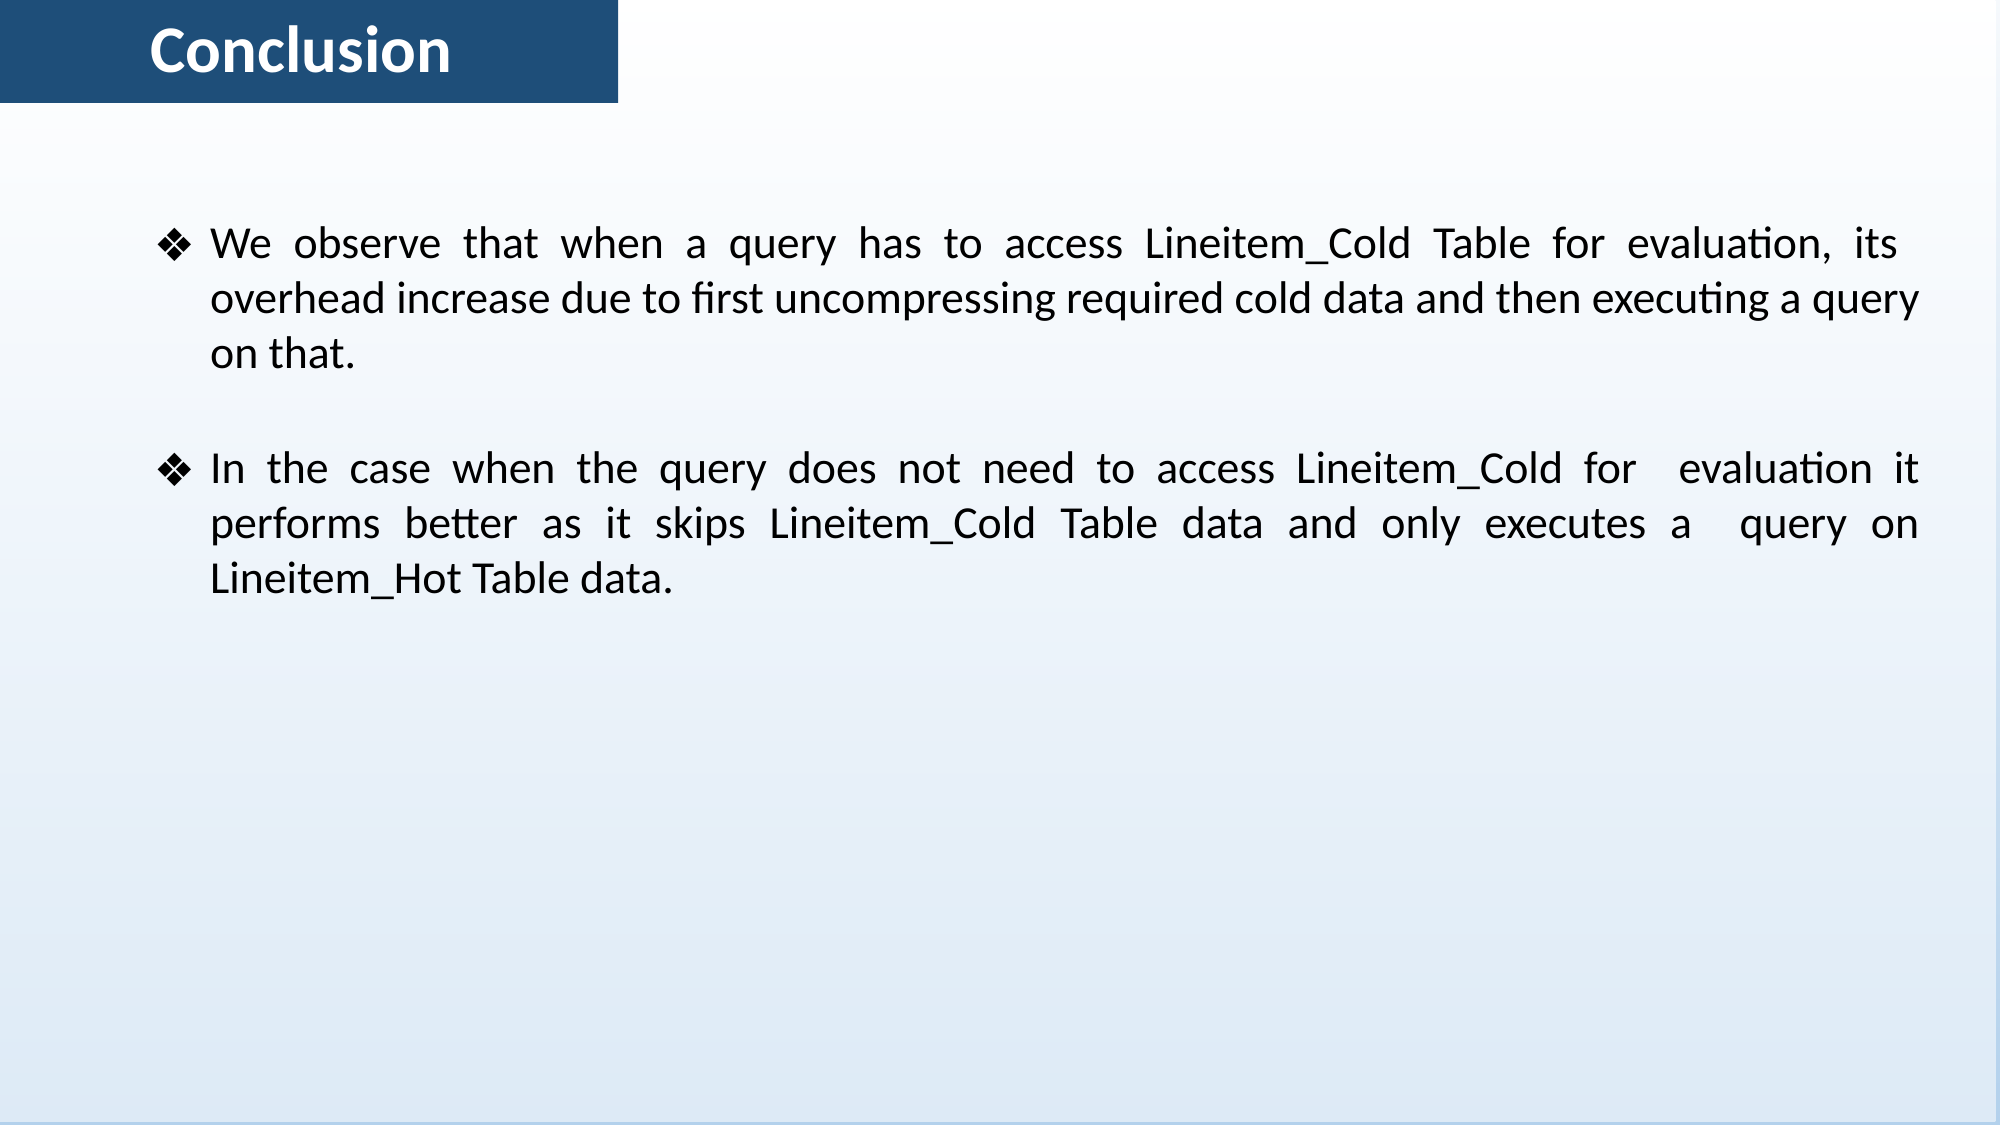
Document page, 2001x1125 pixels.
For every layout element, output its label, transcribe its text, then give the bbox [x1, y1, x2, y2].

text_box [0, 0, 1996, 1122]
text_box We observe that when a query has to access Lineitem_Cold Table for evaluation, its overhead increase due to first uncompressing required cold data and then executing a query on that. In the case when the query does not need to access Lineitem_Cold for evaluation it performs better as it skips Lineitem_Cold Table data and only executes a query on Lineitem_Hot Table data. [138, 205, 1937, 611]
text_box Conclusion [0, 0, 619, 103]
